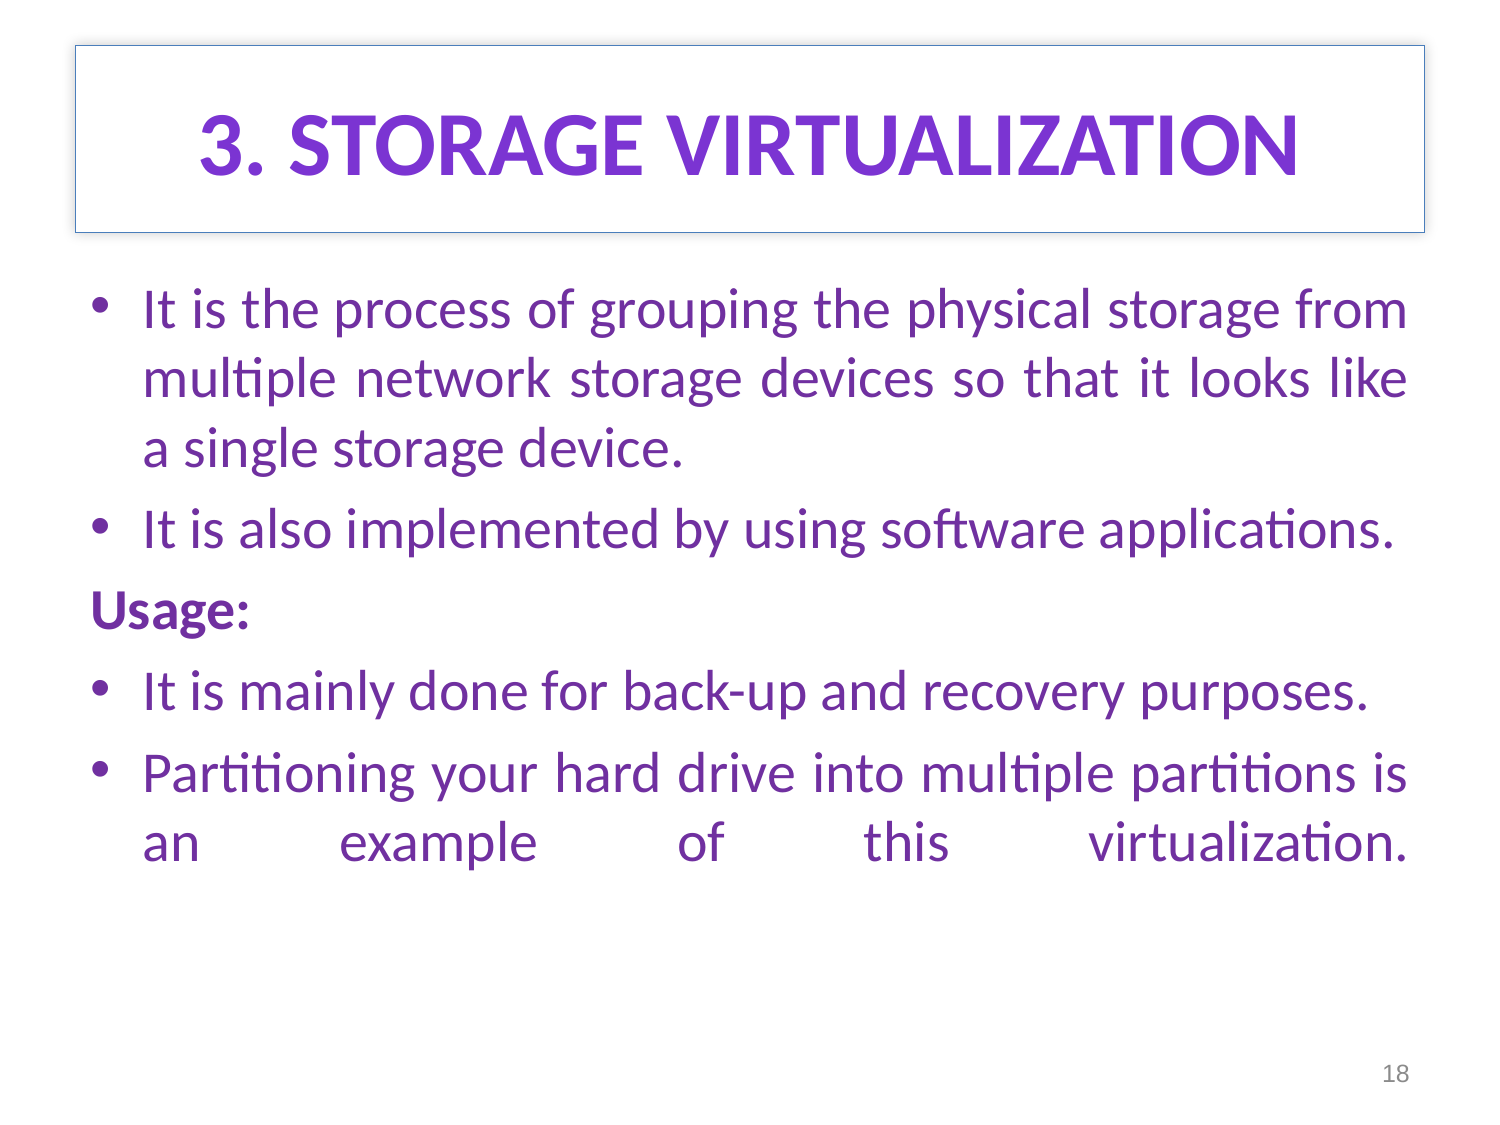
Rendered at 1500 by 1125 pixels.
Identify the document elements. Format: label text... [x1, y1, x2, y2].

slide_number 18 [1074, 1042, 1425, 1103]
list It is the process of grouping the physical storage from multiple network storage devices so that it looks like a single storage device. It is also implemented by using software applications. Usage: It is mainly done for back-up and recovery purposes. Partitioning your hard drive into multiple partitions is an example of this virtualization. [75, 262, 1425, 1005]
title 3. STORAGE VIRTUALIZATION [75, 45, 1425, 233]
